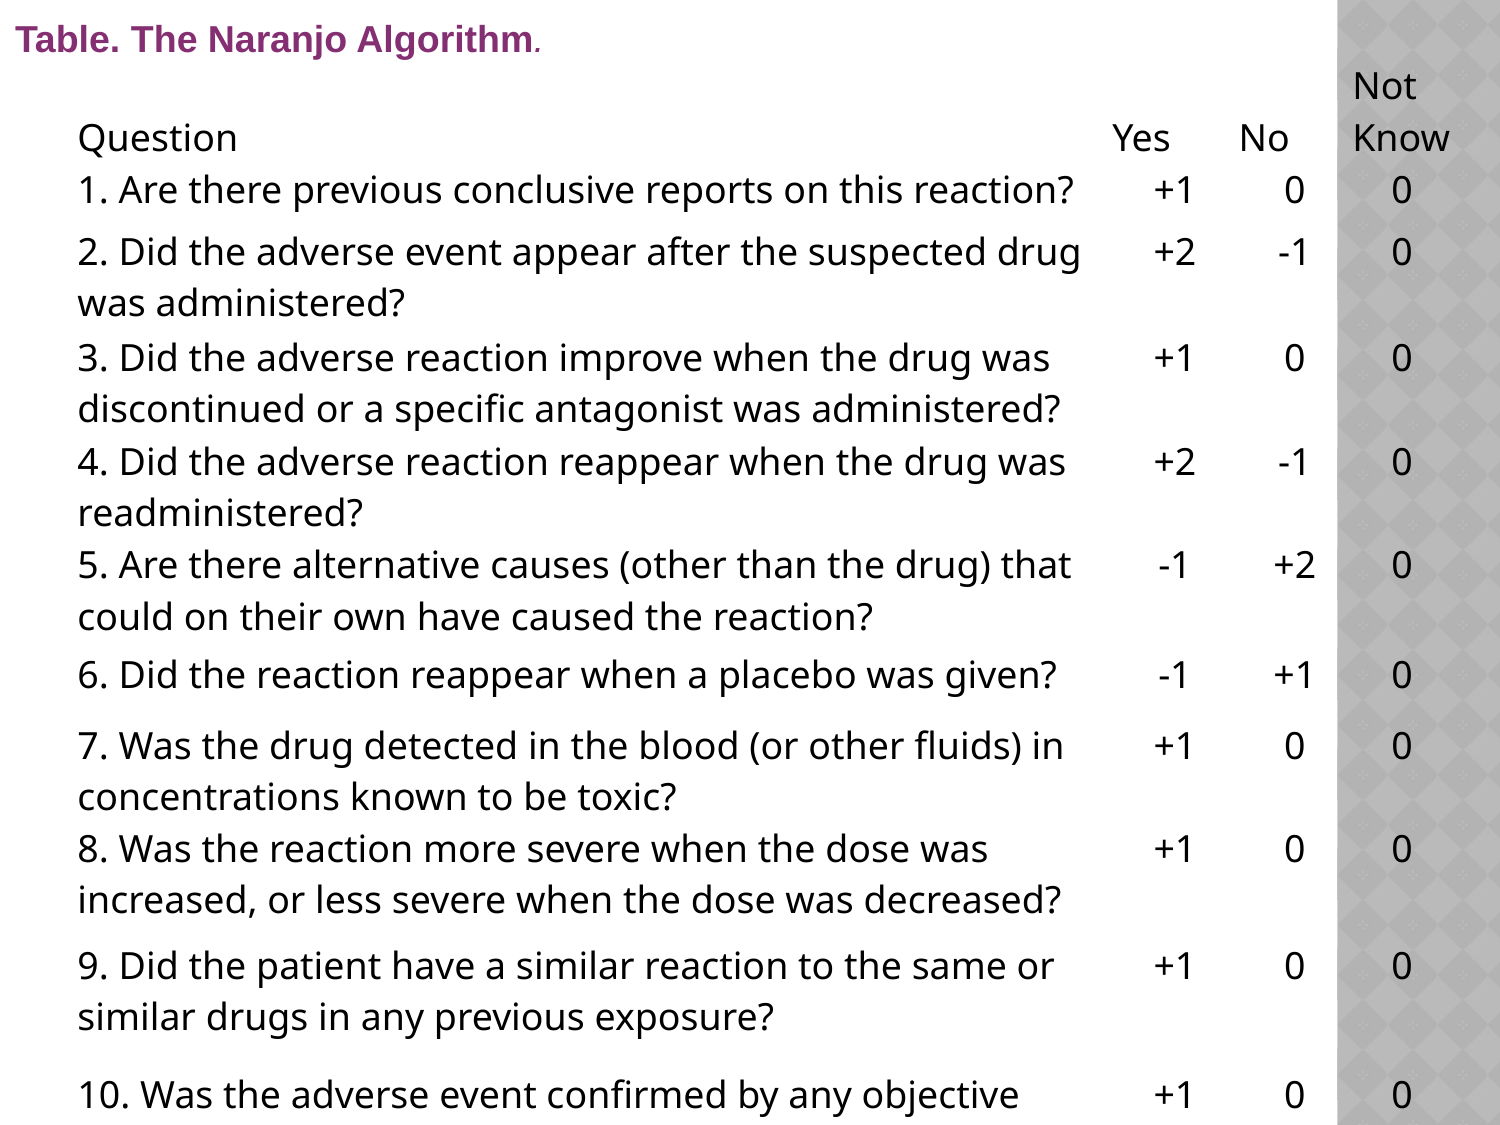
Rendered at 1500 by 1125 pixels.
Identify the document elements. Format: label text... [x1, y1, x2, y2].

table_cell +1 [1238, 648, 1352, 718]
table_cell 5. Are there alternative causes (other than the drug) that could on their own have caused the reaction? [77, 538, 1112, 648]
table_cell 1. Are there previous conclusive reports on this reaction? [77, 163, 1112, 225]
table_cell 0 [1352, 225, 1453, 331]
table_cell 0 [1238, 718, 1352, 822]
table_cell 0 [1238, 822, 1352, 938]
table_cell +1 [1112, 331, 1238, 435]
table_cell +2 [1112, 225, 1238, 331]
table_cell 0 [1352, 435, 1453, 538]
table_cell 0 [1352, 1068, 1453, 1125]
table_cell 0 [1352, 163, 1453, 225]
table_header No [1238, 59, 1352, 163]
table_cell +2 [1238, 538, 1352, 648]
table_cell 0 [1352, 718, 1453, 822]
table_cell 3. Did the adverse reaction improve when the drug was discontinued or a specific antagonist was administered? [77, 331, 1112, 435]
text_box Table. The Naranjo Algorithm. [0, 7, 620, 68]
table_cell +1 [1112, 822, 1238, 938]
table_header Yes [1112, 59, 1238, 163]
table_cell +2 [1112, 435, 1238, 538]
table_cell 2. Did the adverse event appear after the suspected drug was administered? [77, 225, 1112, 331]
table_cell -1 [1238, 435, 1352, 538]
table_cell +1 [1112, 1068, 1238, 1125]
table_cell 0 [1352, 648, 1453, 718]
table_cell 0 [1238, 163, 1352, 225]
table_cell -1 [1112, 538, 1238, 648]
table_cell 0 [1238, 938, 1352, 1068]
table_cell 0 [1352, 331, 1453, 435]
table_cell 9. Did the patient have a similar reaction to the same or similar drugs in any previous exposure? [77, 938, 1112, 1068]
table_cell +1 [1112, 163, 1238, 225]
table_cell +1 [1112, 938, 1238, 1068]
table_cell 0 [1352, 938, 1453, 1068]
table_cell 0 [1352, 538, 1453, 648]
table_cell 4. Did the adverse reaction reappear when the drug was readministered? [77, 435, 1112, 538]
table_cell 10. Was the adverse event confirmed by any objective evidence? [77, 1068, 1112, 1125]
table_header Question [77, 59, 1112, 163]
table_cell +1 [1112, 718, 1238, 822]
table_cell 7. Was the drug detected in the blood (or other fluids) in concentrations known to be toxic? [77, 718, 1112, 822]
table_cell -1 [1238, 225, 1352, 331]
table_cell 6. Did the reaction reappear when a placebo was given? [77, 648, 1112, 718]
table_cell 0 [1238, 331, 1352, 435]
table_header Not Know [1352, 59, 1453, 163]
table_cell 0 [1352, 822, 1453, 938]
table_cell 0 [1238, 1068, 1352, 1125]
table_cell -1 [1112, 648, 1238, 718]
table_cell 8. Was the reaction more severe when the dose was increased, or less severe when the dose was decreased? [77, 822, 1112, 938]
